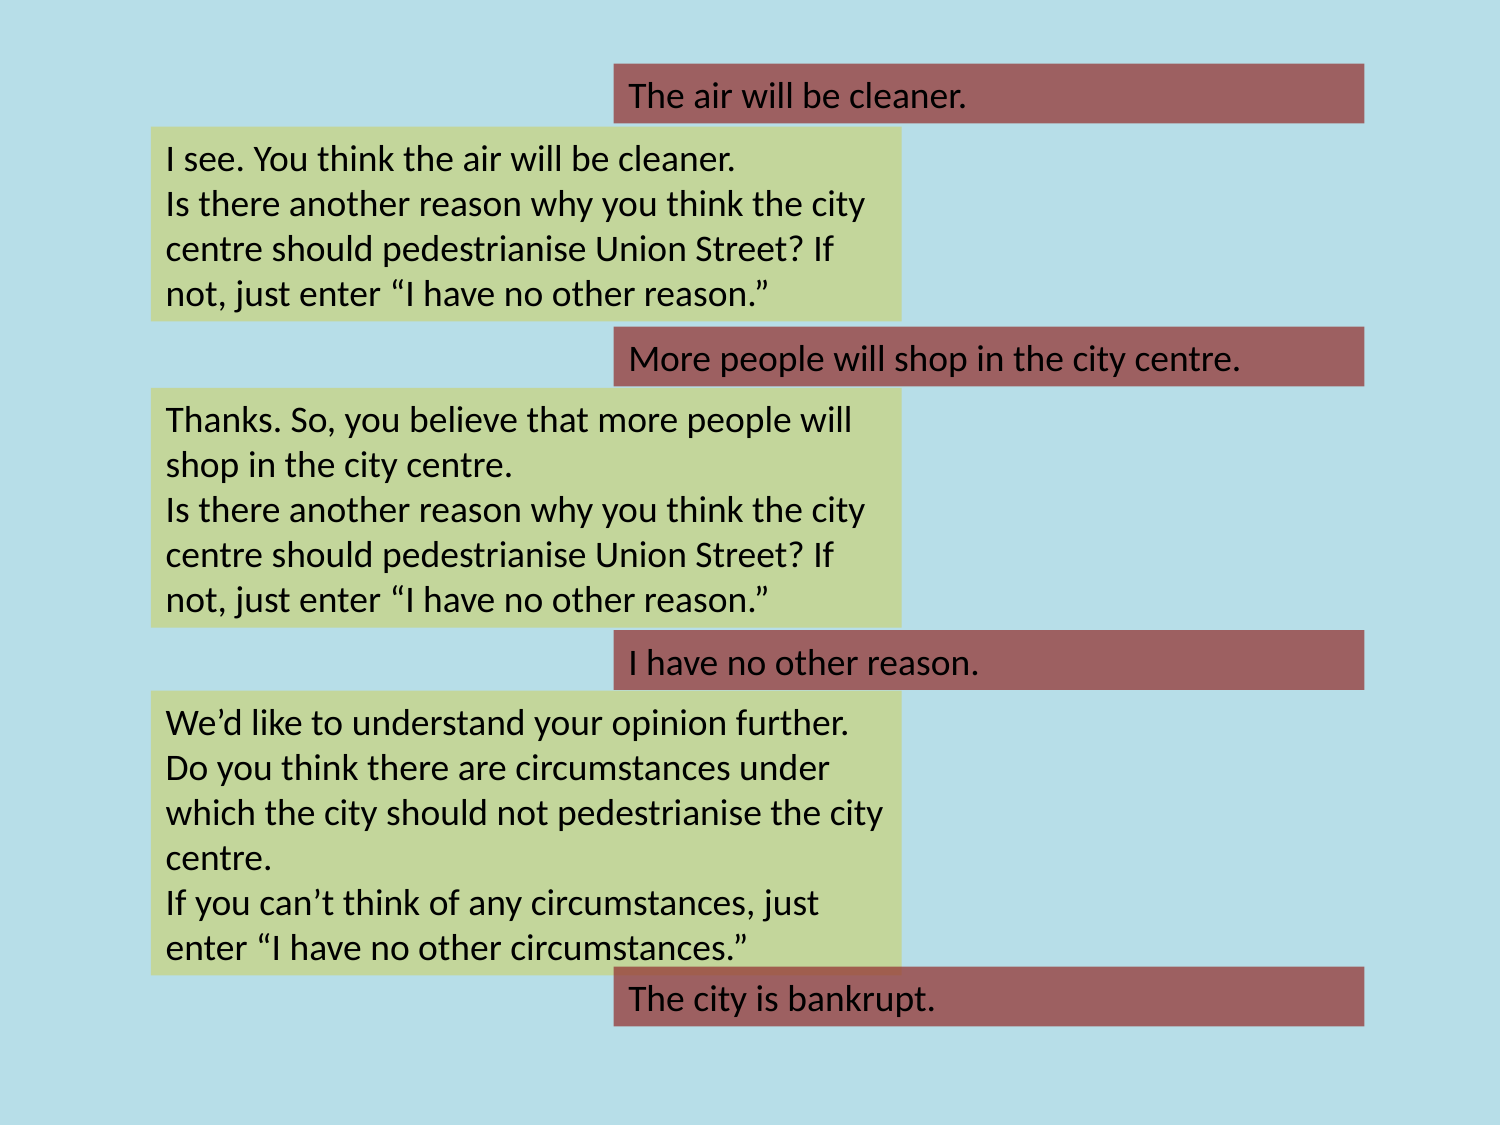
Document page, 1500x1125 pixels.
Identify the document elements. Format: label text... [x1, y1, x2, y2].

text_box The city is bankrupt. [613, 966, 1365, 1027]
text_box The air will be cleaner. [613, 63, 1365, 124]
text_box I have no other reason. [613, 630, 1365, 690]
text_box I see. You think the air will be cleaner. Is there another reason why you think the city centre should pedestrianise Union Street? If not, just enter “I have no other reason.” [150, 126, 902, 322]
text_box We’d like to understand your opinion further. Do you think there are circumstances under which the city should not pedestrianise the city centre. If you can’t think of any circumstances, just enter “I have no other circumstances.” [150, 690, 902, 976]
text_box More people will shop in the city centre. [613, 326, 1365, 387]
text_box Thanks. So, you believe that more people will shop in the city centre. Is there another reason why you think the city centre should pedestrianise Union Street? If not, just enter “I have no other reason.” [150, 387, 902, 628]
